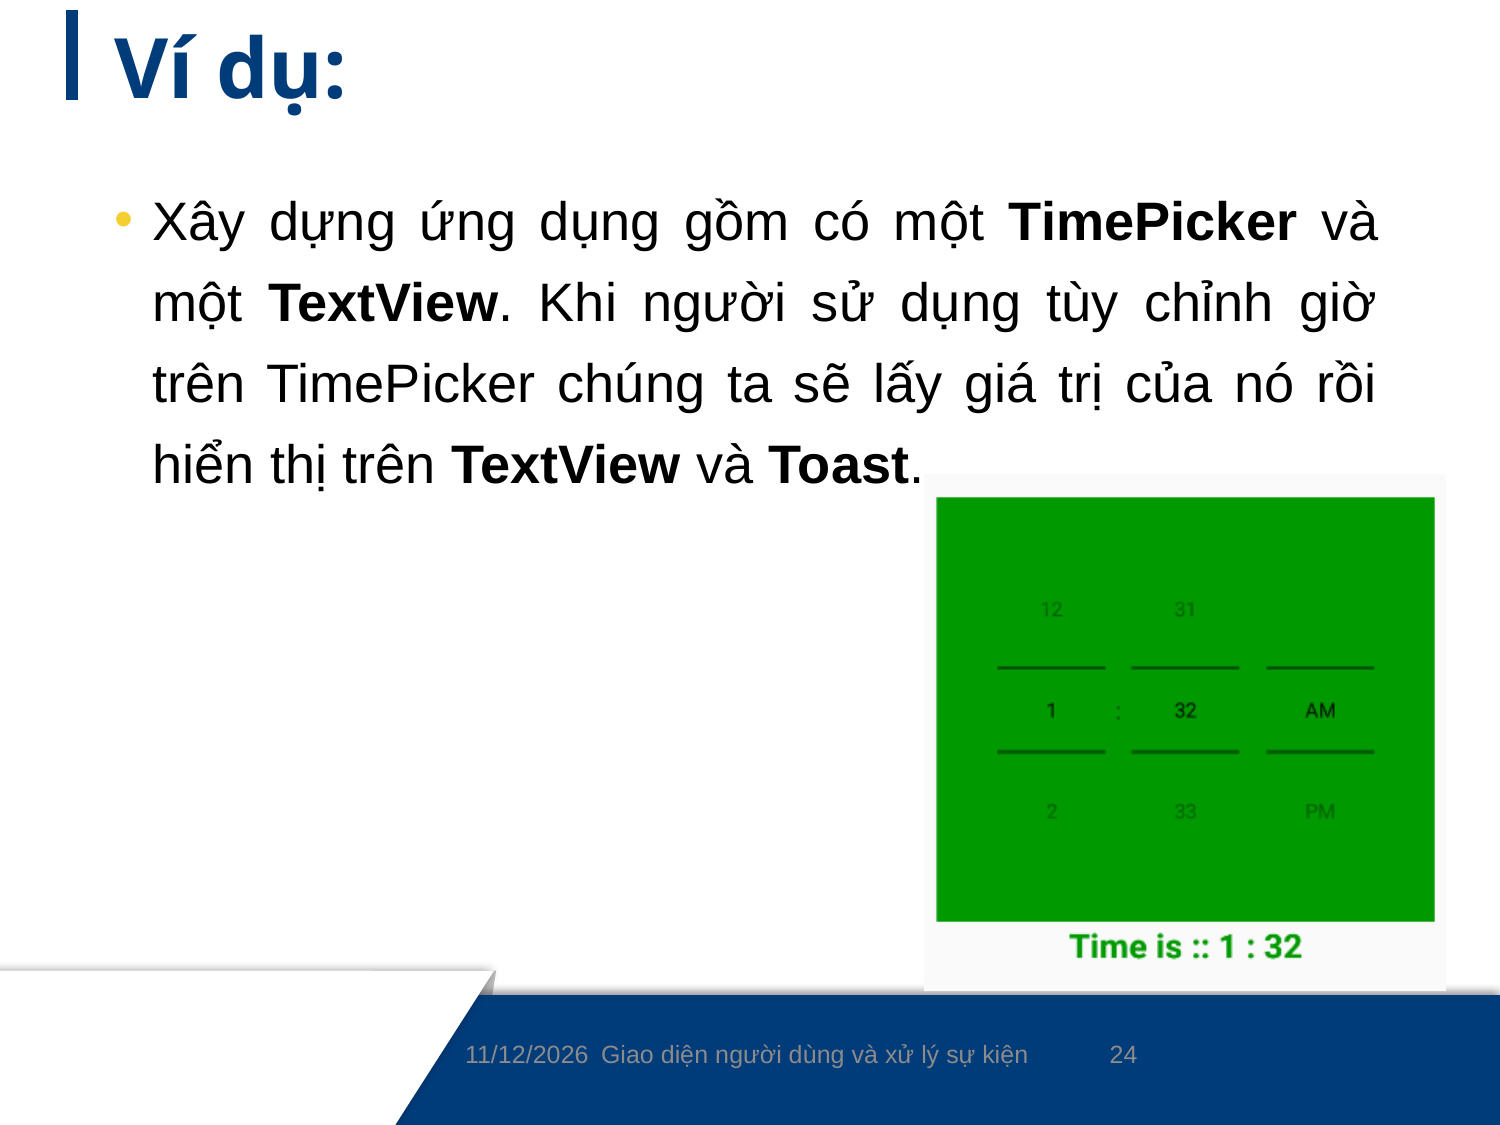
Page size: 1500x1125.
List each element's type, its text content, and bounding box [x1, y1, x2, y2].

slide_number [450, 1023, 561, 1084]
list Xây dựng ứng dụng gồm có một TimePicker và một TextView. Khi người sử dụng tùy chỉnh giờ trên TimePicker chúng ta sẽ lấy giá trị của nó rồi hiển thị trên TextView và Toast. [99, 162, 1394, 882]
picture [924, 474, 1446, 991]
footer Giao diện người dùng và xử lý sự kiện [561, 1023, 815, 1084]
slide_number 24 [815, 1023, 1153, 1084]
title Ví dụ: [99, 5, 1394, 138]
